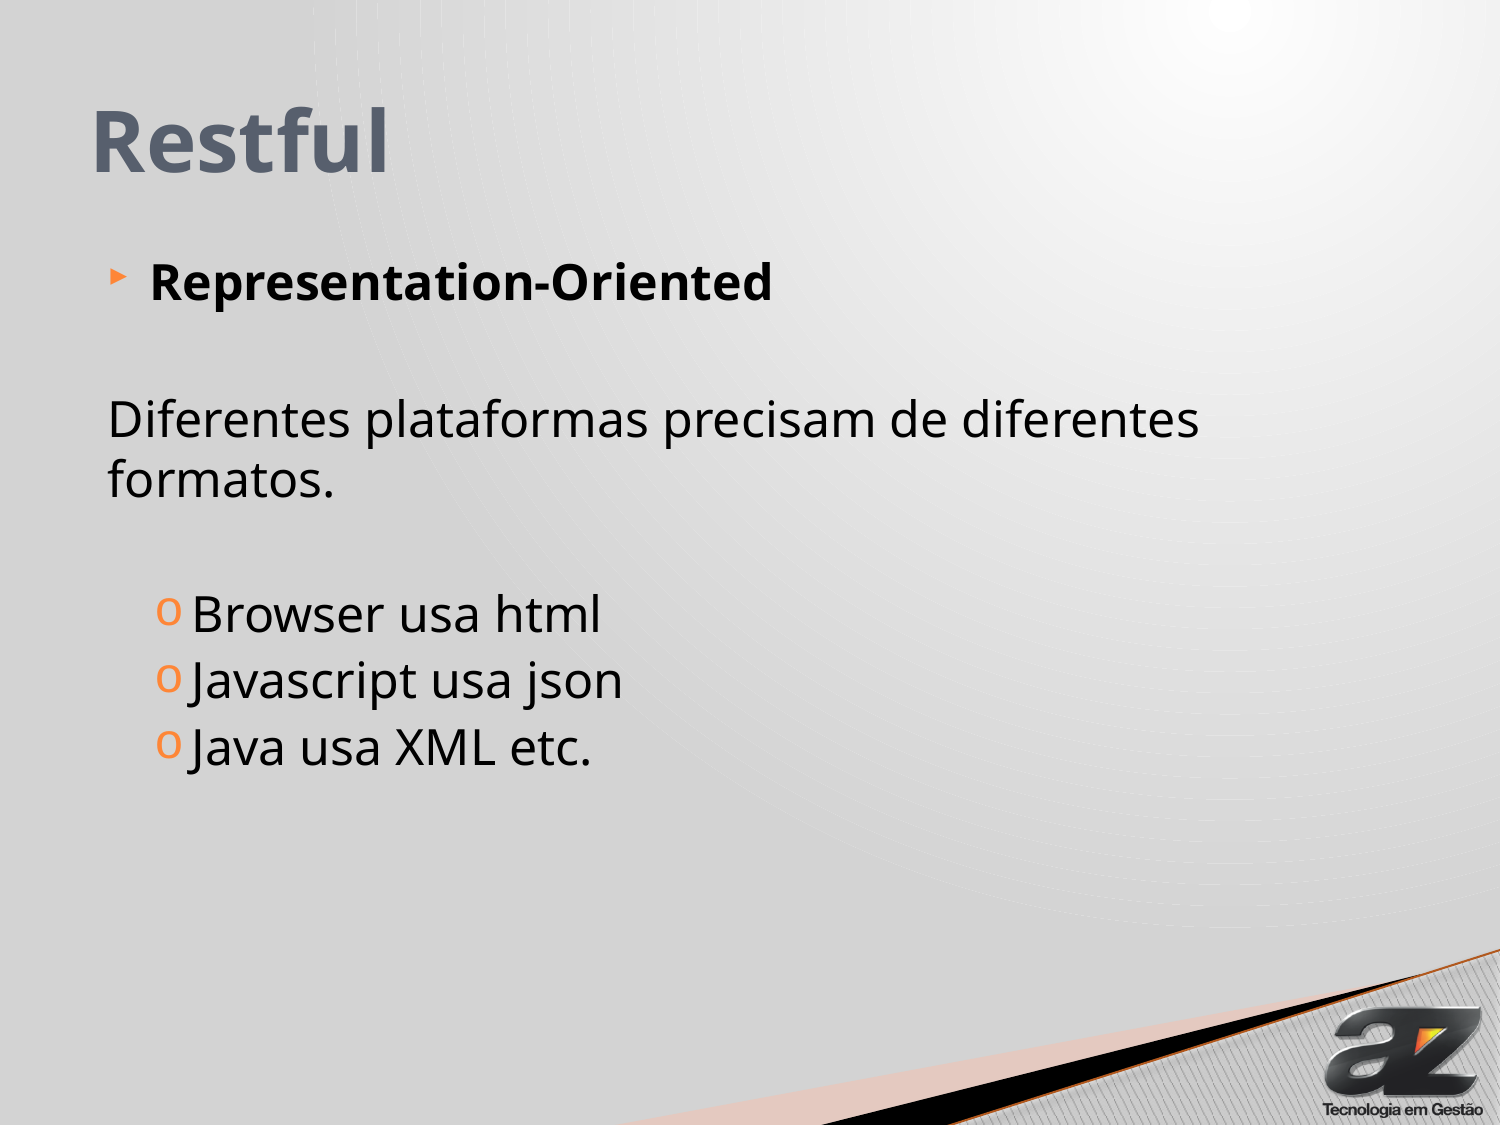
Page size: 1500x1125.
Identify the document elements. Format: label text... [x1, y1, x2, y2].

list Representation-Oriented Diferentes plataformas precisam de diferentes formatos. Browser usa html Javascript usa json Java usa XML etc. [75, 243, 1425, 986]
title Restful [75, 45, 1425, 233]
picture [1322, 1004, 1483, 1118]
